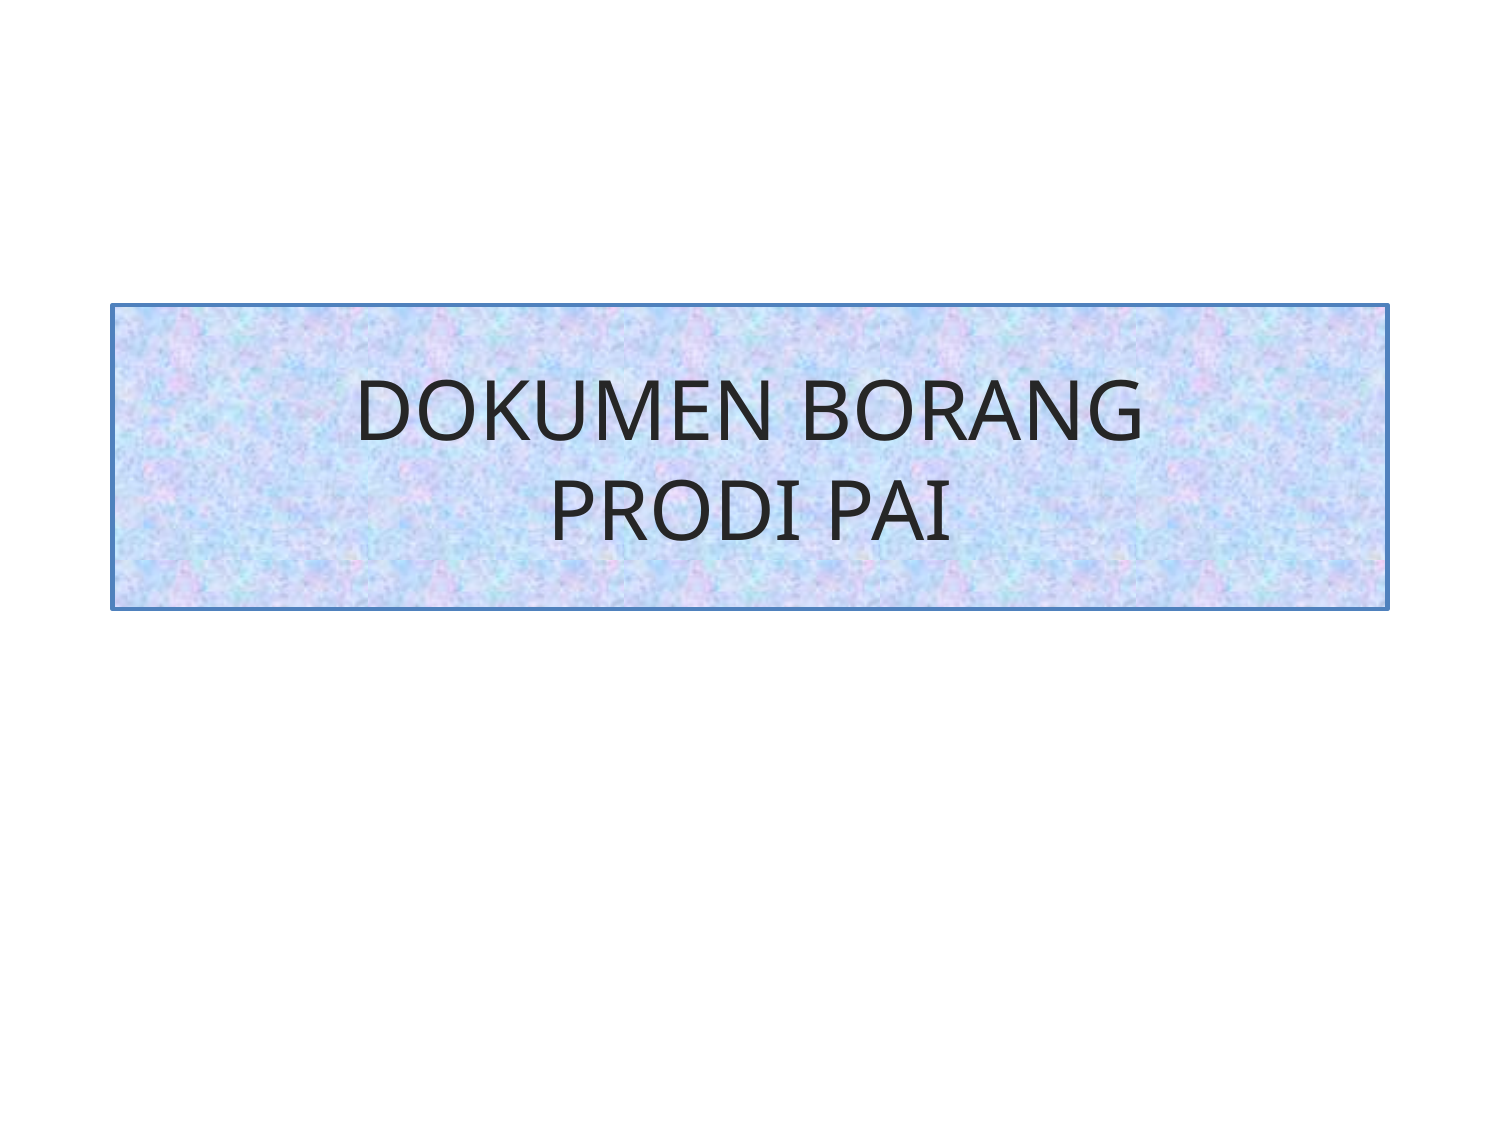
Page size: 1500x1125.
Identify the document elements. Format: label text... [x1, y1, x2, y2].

title DOKUMEN BORANG PRODI PAI [110, 303, 1390, 611]
